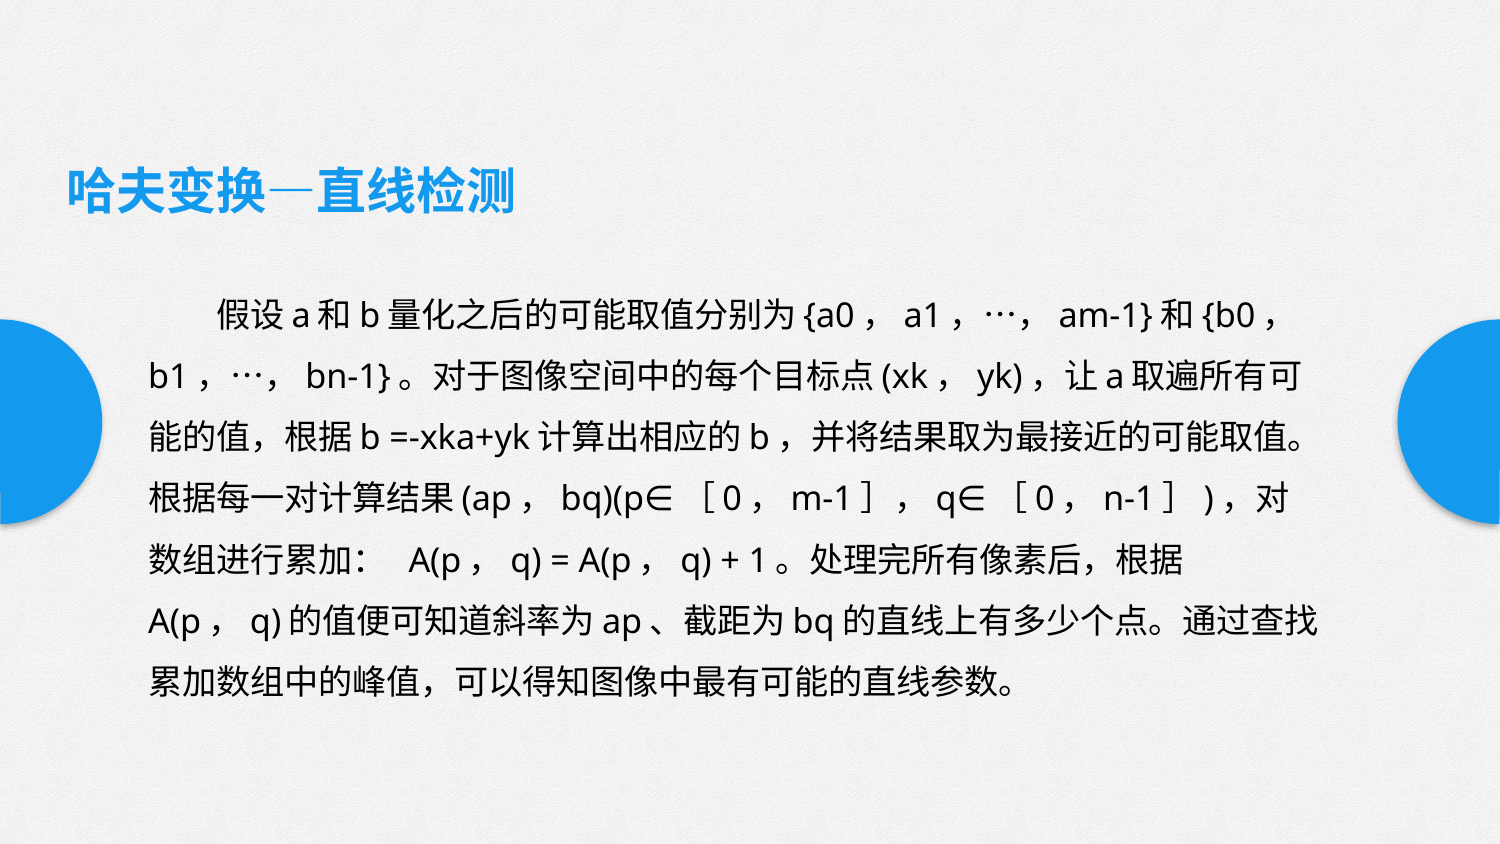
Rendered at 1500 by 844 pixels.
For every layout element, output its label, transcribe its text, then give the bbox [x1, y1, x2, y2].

list 假设a和b量化之后的可能取值分别为{a0，a1，…，am-1}和{b0，b1，…，bn-1}。对于图像空间中的每个目标点(xk，yk)，让a取遍所有可能的值，根据b =-xka+yk计算出相应的b，并将结果取为最接近的可能取值。根据每一对计算结果(ap，bq)(p∈［0，m-1］，q∈［0，n-1］)，对数组进行累加： A(p，q) = A(p，q) + 1。处理完所有像素后，根据A(p，q)的值便可知道斜率为ap、截距为bq的直线上有多少个点。通过查找累加数组中的峰值，可以得知图像中最有可能的直线参数。 [133, 264, 1338, 716]
picture [0, 0, 1500, 844]
text_box 哈夫变换—直线检测 [51, 152, 736, 228]
